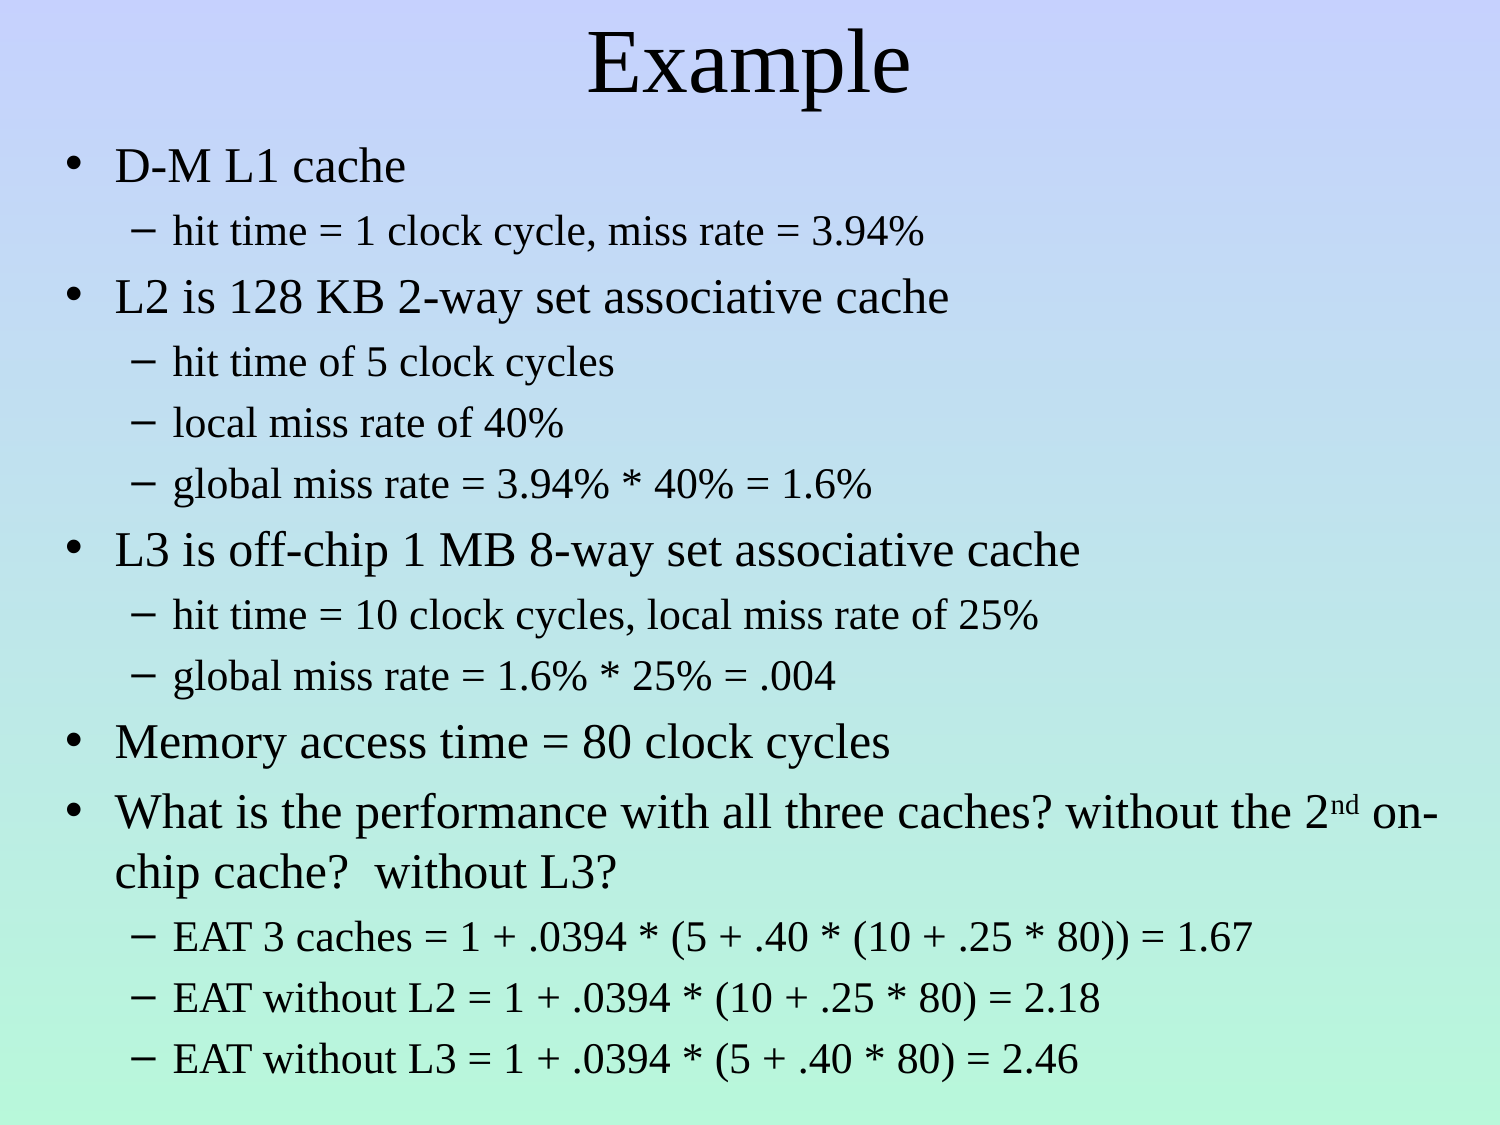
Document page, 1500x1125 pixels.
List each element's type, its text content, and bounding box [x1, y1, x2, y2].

list D-M L1 cache hit time = 1 clock cycle, miss rate = 3.94% L2 is 128 KB 2-way set associative cache hit time of 5 clock cycles local miss rate of 40% global miss rate = 3.94% * 40% = 1.6% L3 is off-chip 1 MB 8-way set associative cache hit time = 10 clock cycles, local miss rate of 25% global miss rate = 1.6% * 25% = .004 Memory access time = 80 clock cycles What is the performance with all three caches? without the 2nd on-chip cache? without L3? EAT 3 caches = 1 + .0394 * (5 + .40 * (10 + .25 * 80)) = 1.67 EAT without L2 = 1 + .0394 * (10 + .25 * 80) = 2.18 EAT without L3 = 1 + .0394 * (5 + .40 * 80) = 2.46 [50, 125, 1463, 1100]
title Example [75, 0, 1425, 125]
